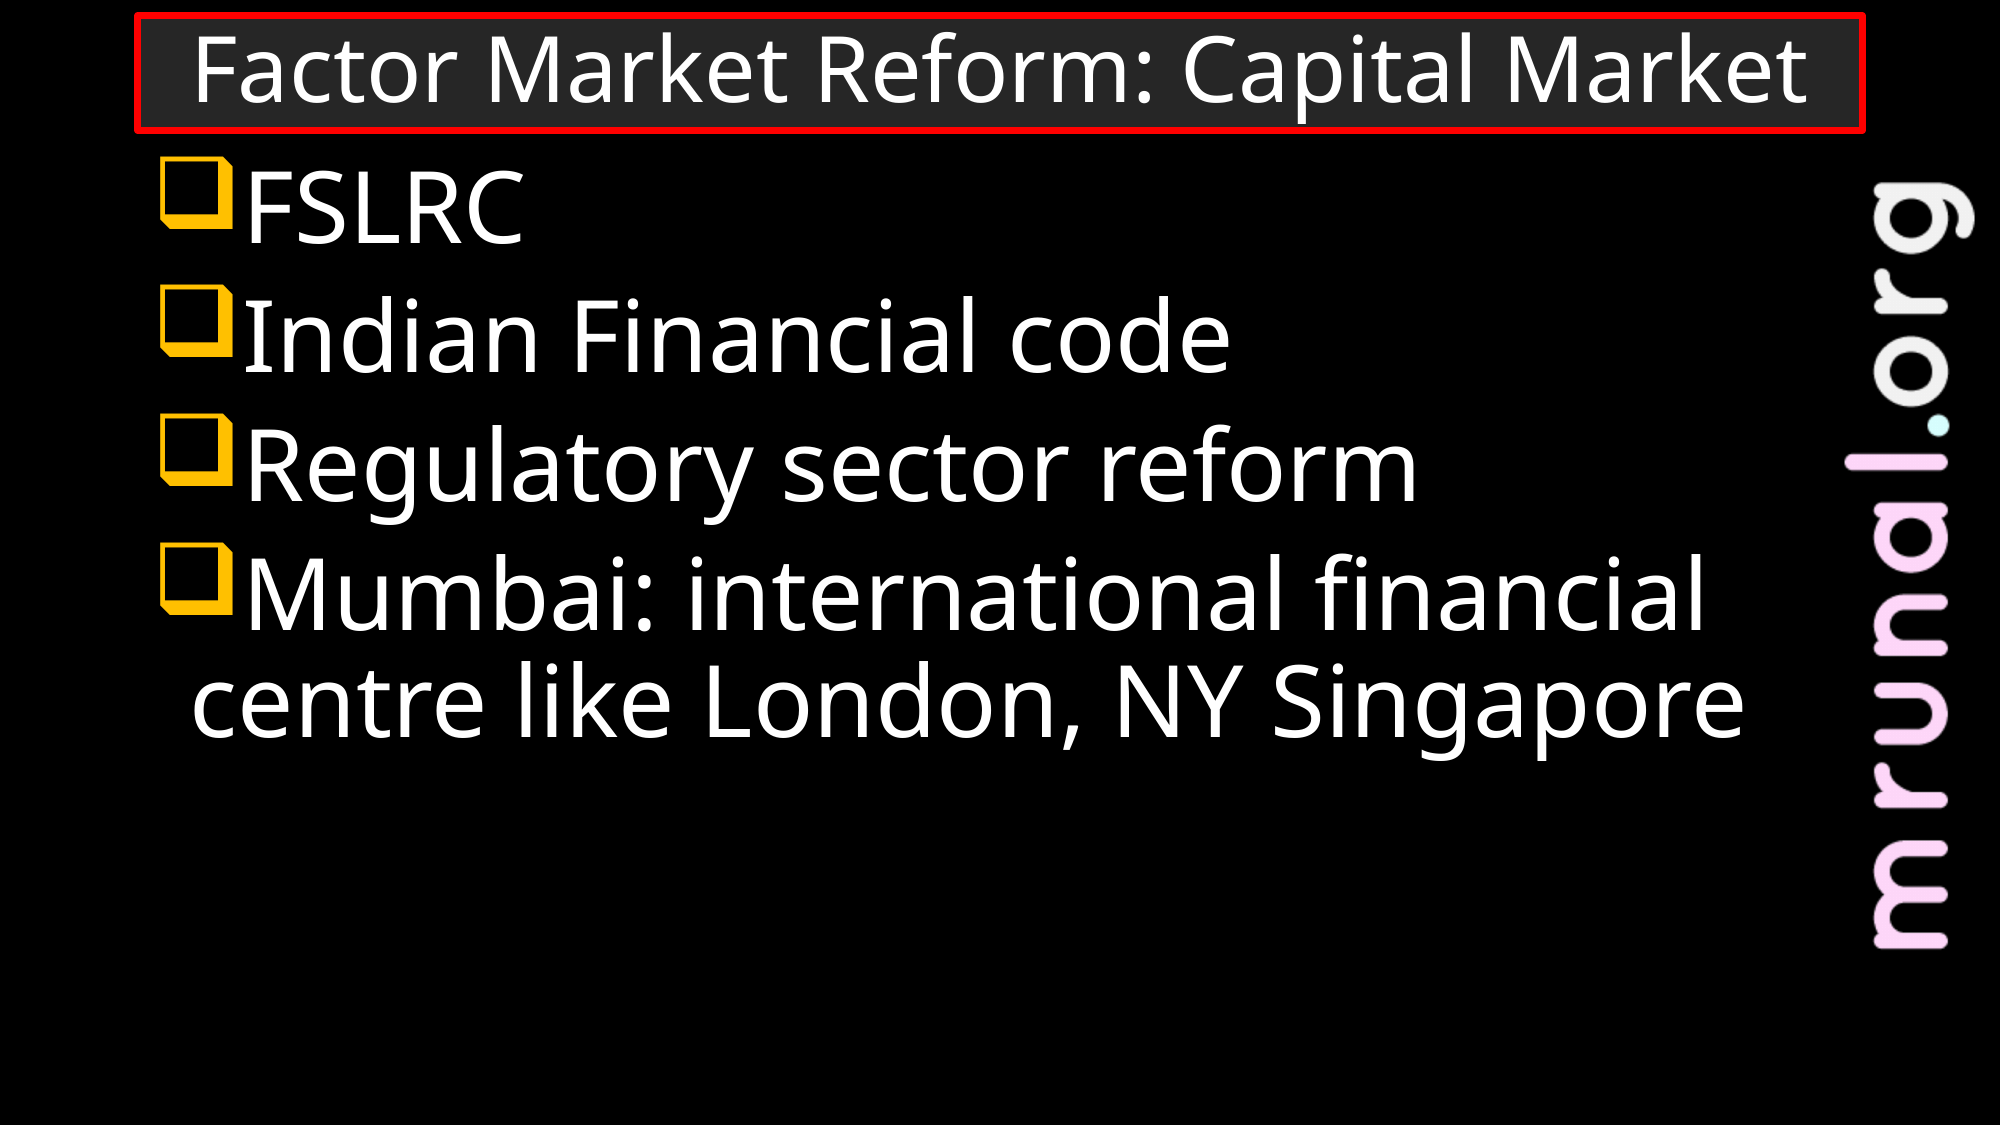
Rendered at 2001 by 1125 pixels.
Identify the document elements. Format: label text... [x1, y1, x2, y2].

list FSLRC Indian Financial code Regulatory sector reform Mumbai: international financial centre like London, NY Singapore [137, 149, 1863, 1014]
title Factor Market Reform: Capital Market [134, 12, 1866, 134]
